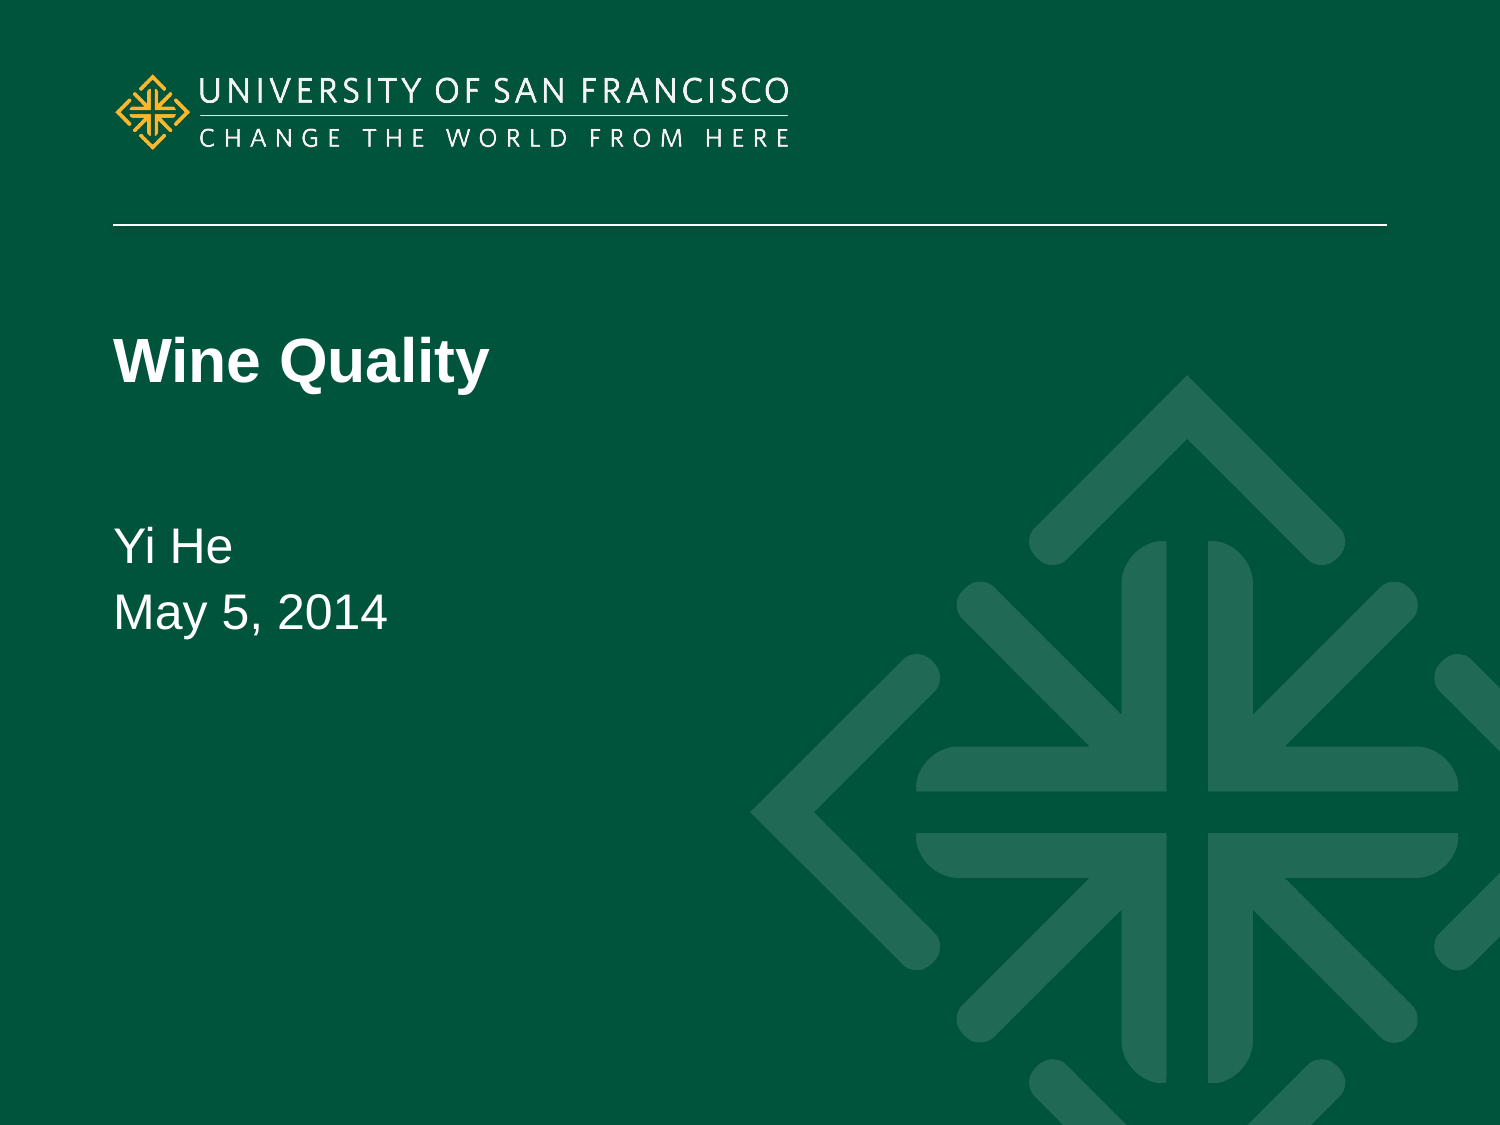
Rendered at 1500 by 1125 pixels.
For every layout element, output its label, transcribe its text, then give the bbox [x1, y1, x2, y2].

list Yi He May 5, 2014 [113, 506, 1388, 1071]
list Wine Quality [113, 319, 1388, 500]
picture [115, 74, 788, 150]
